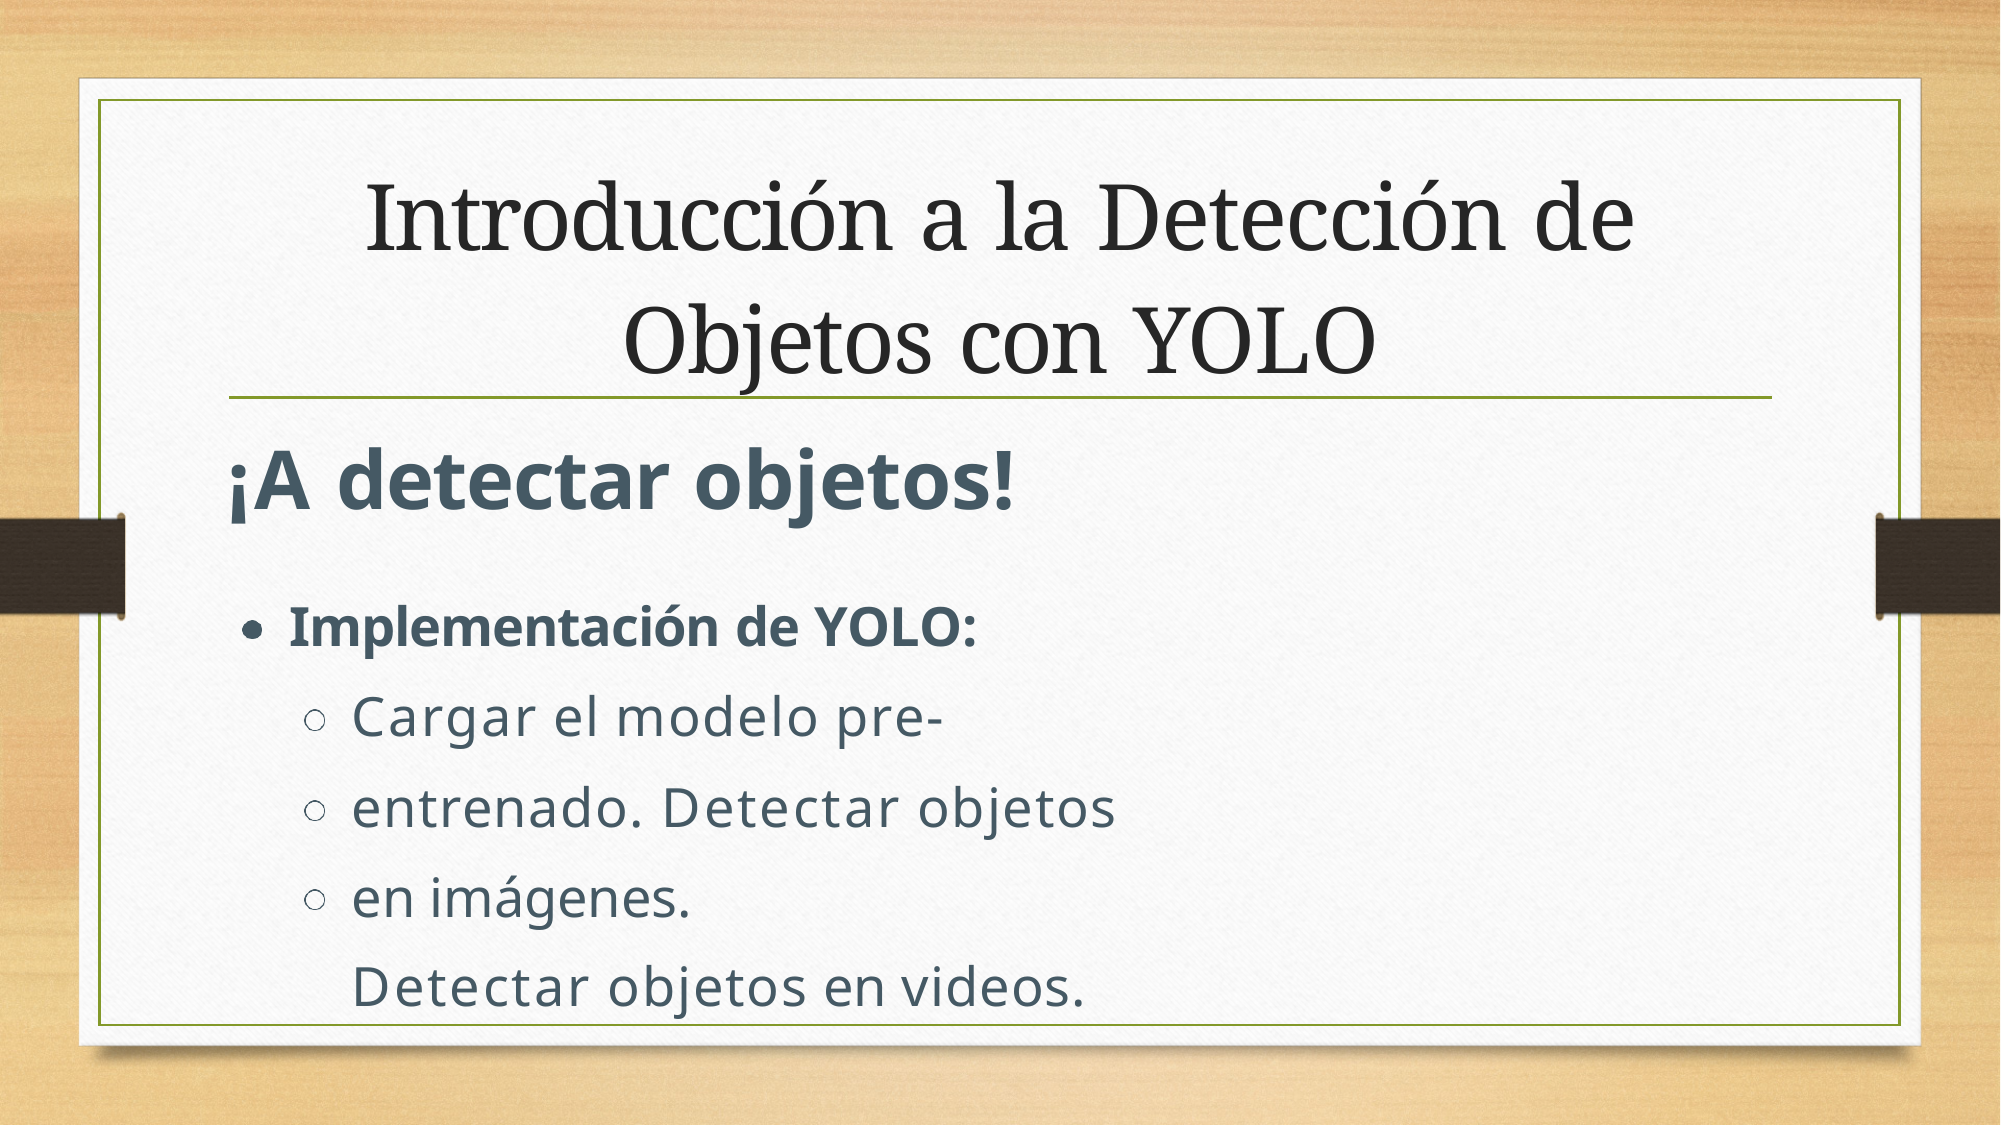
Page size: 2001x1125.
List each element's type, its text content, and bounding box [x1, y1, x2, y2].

text_box ¡A detectar objetos! Implementación de YOLO: Cargar el modelo pre-entrenado. Detectar objetos en imágenes. Detectar objetos en videos. [225, 425, 1192, 1018]
picture [0, 0, 2001, 1125]
title Introducción a la Detección de Objetos con YOLO [212, 143, 1788, 393]
